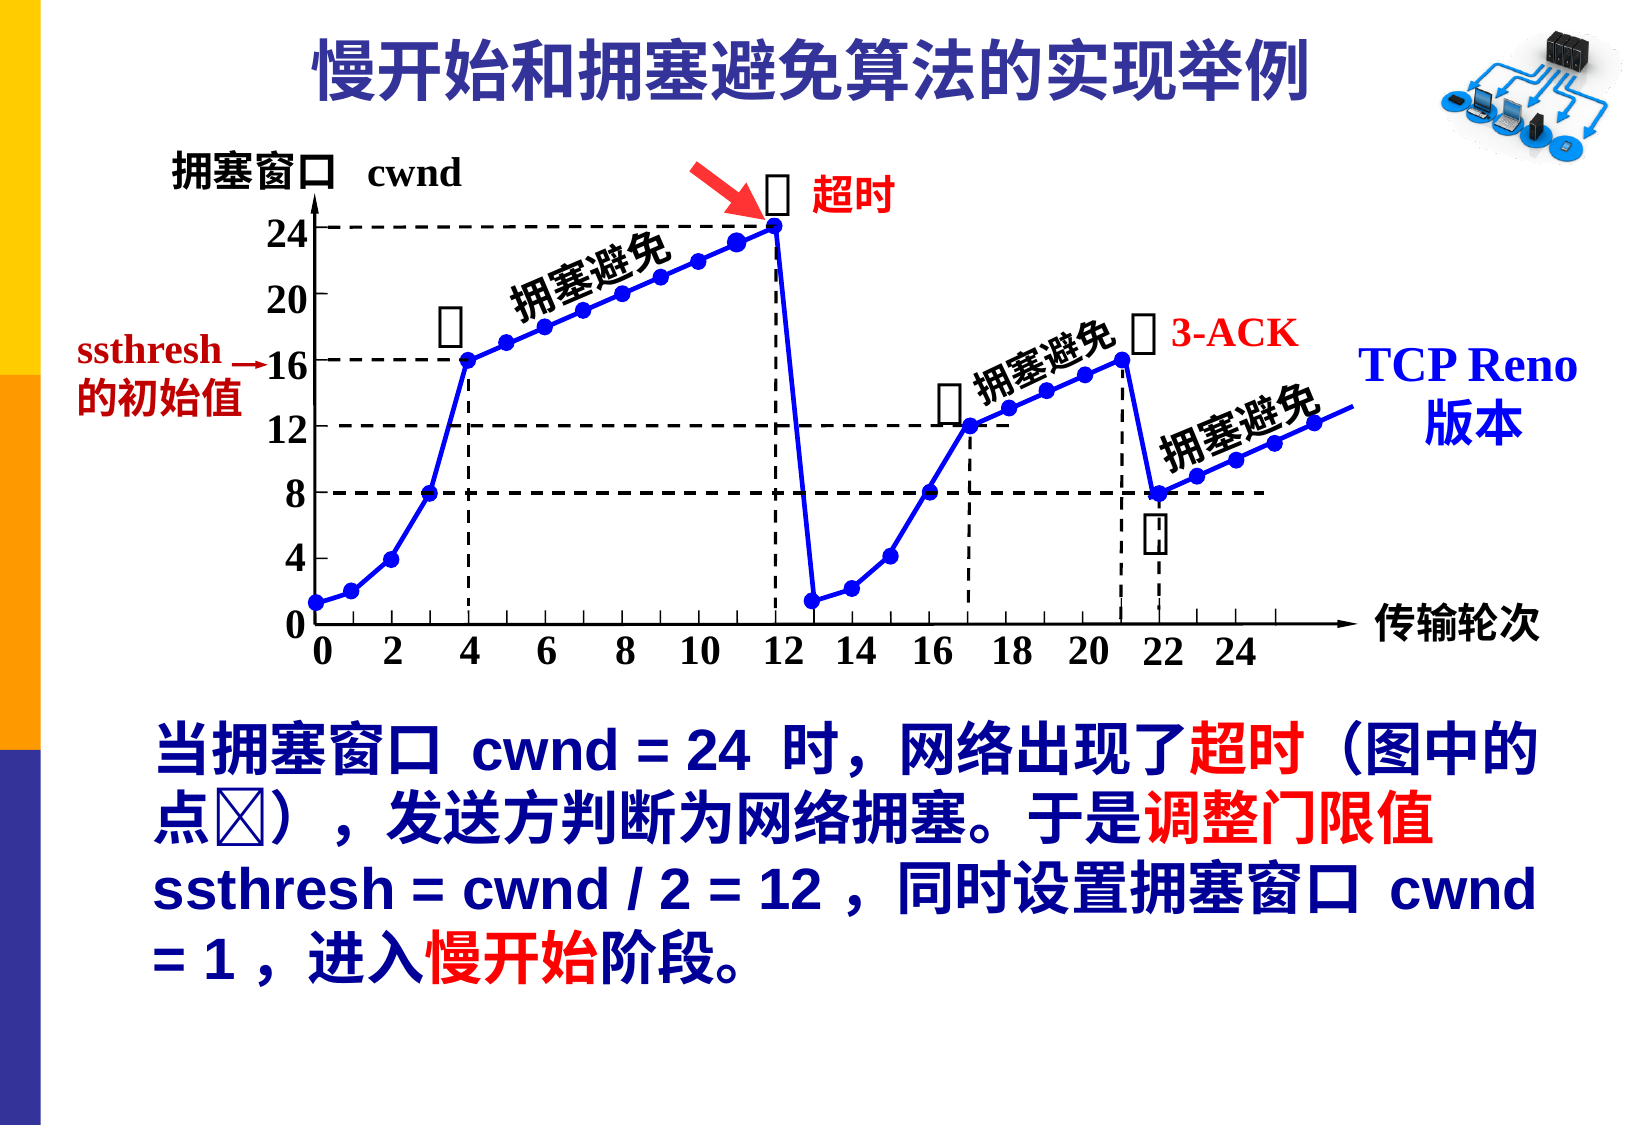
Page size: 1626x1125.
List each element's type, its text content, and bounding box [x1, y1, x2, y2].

picture [1438, 30, 1624, 165]
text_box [44, 136, 1610, 683]
text_box 慢开始和拥塞避免算法的实现举例 [68, 24, 1569, 113]
text_box 当拥塞窗口 cwnd = 24 时，网络出现了超时（图中的点），发送方判断为网络拥塞。于是调整门限值 ssthresh = cwnd / 2 = 12，同时设置拥塞窗口 cwnd = 1，进入慢开始阶段。 [138, 704, 1558, 999]
